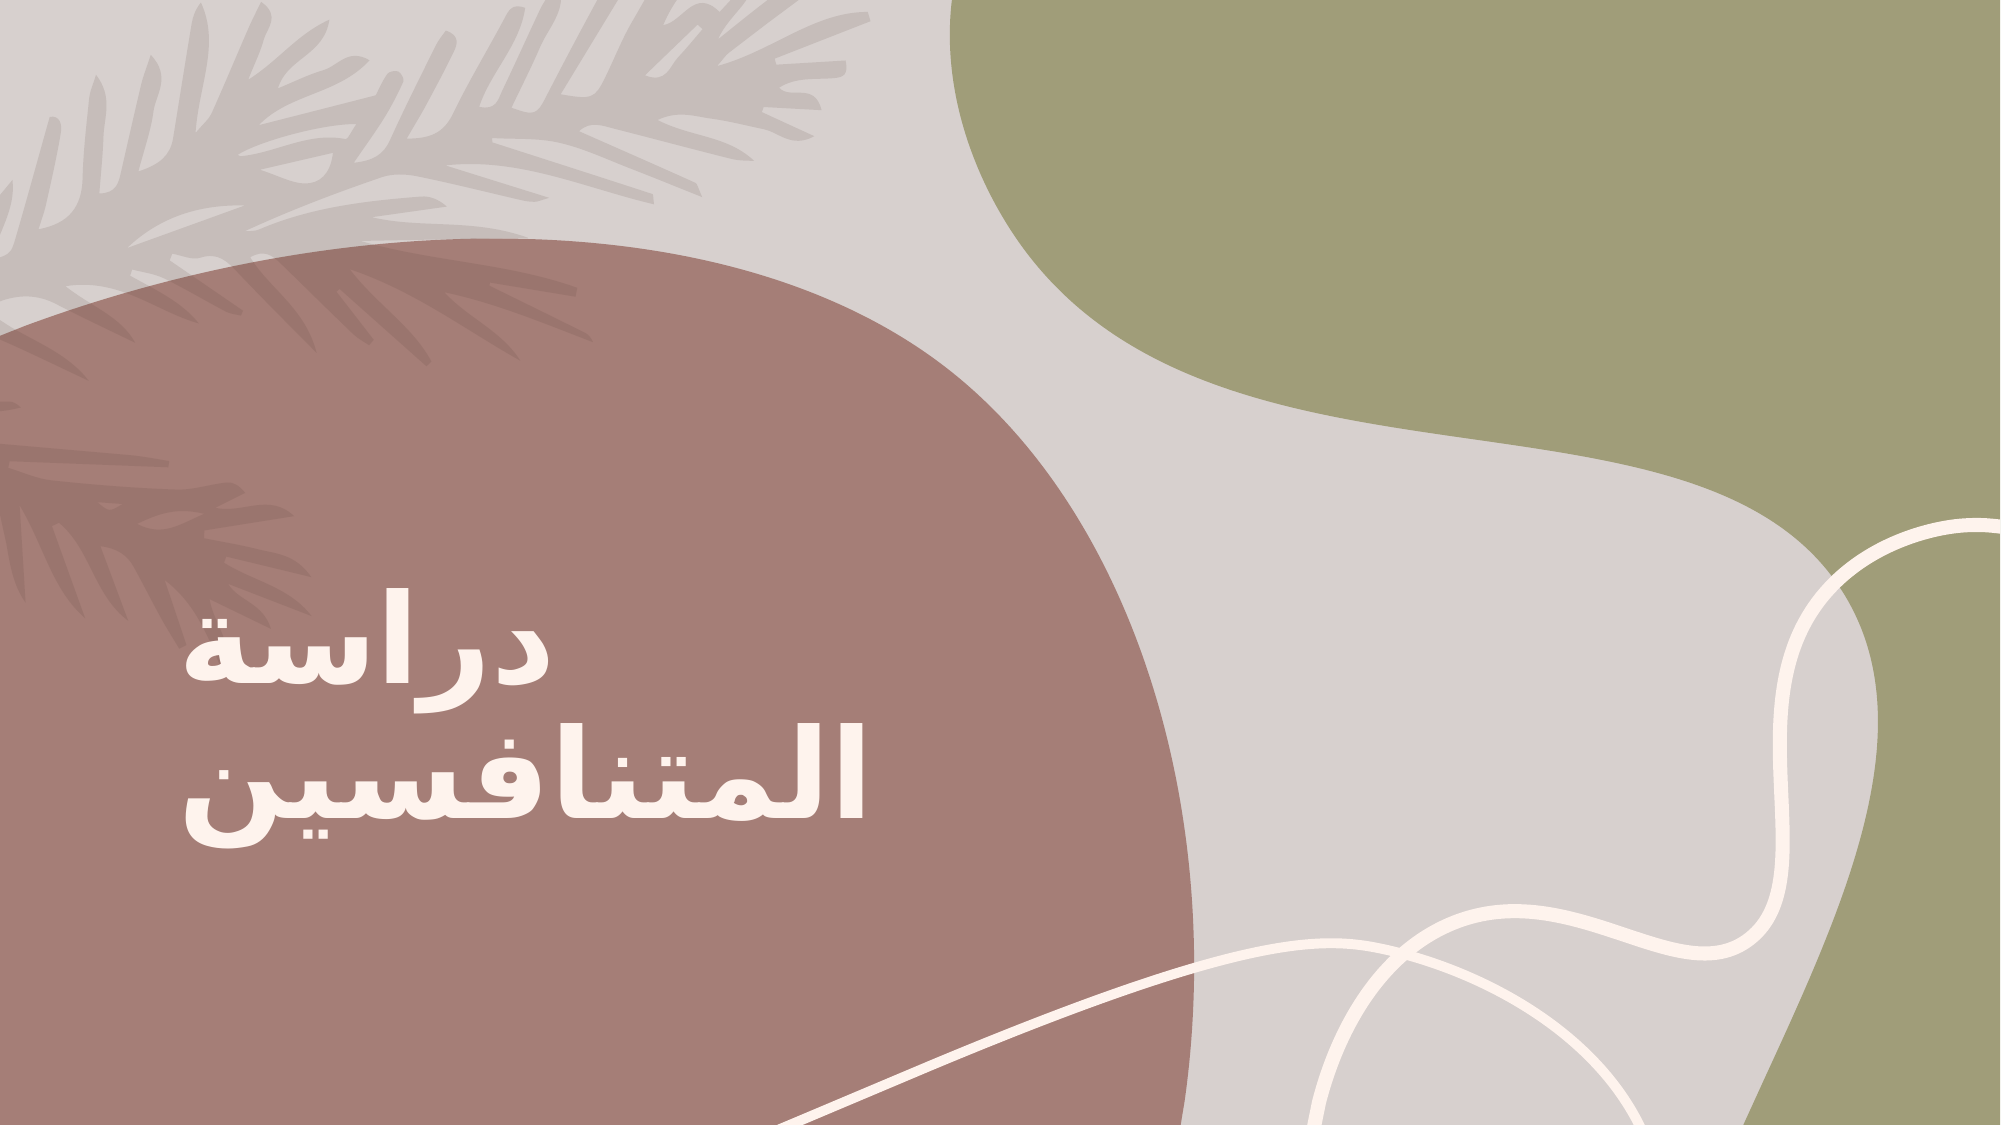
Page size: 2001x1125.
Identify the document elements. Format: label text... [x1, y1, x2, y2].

title دراسة المتنافسين [163, 562, 958, 854]
